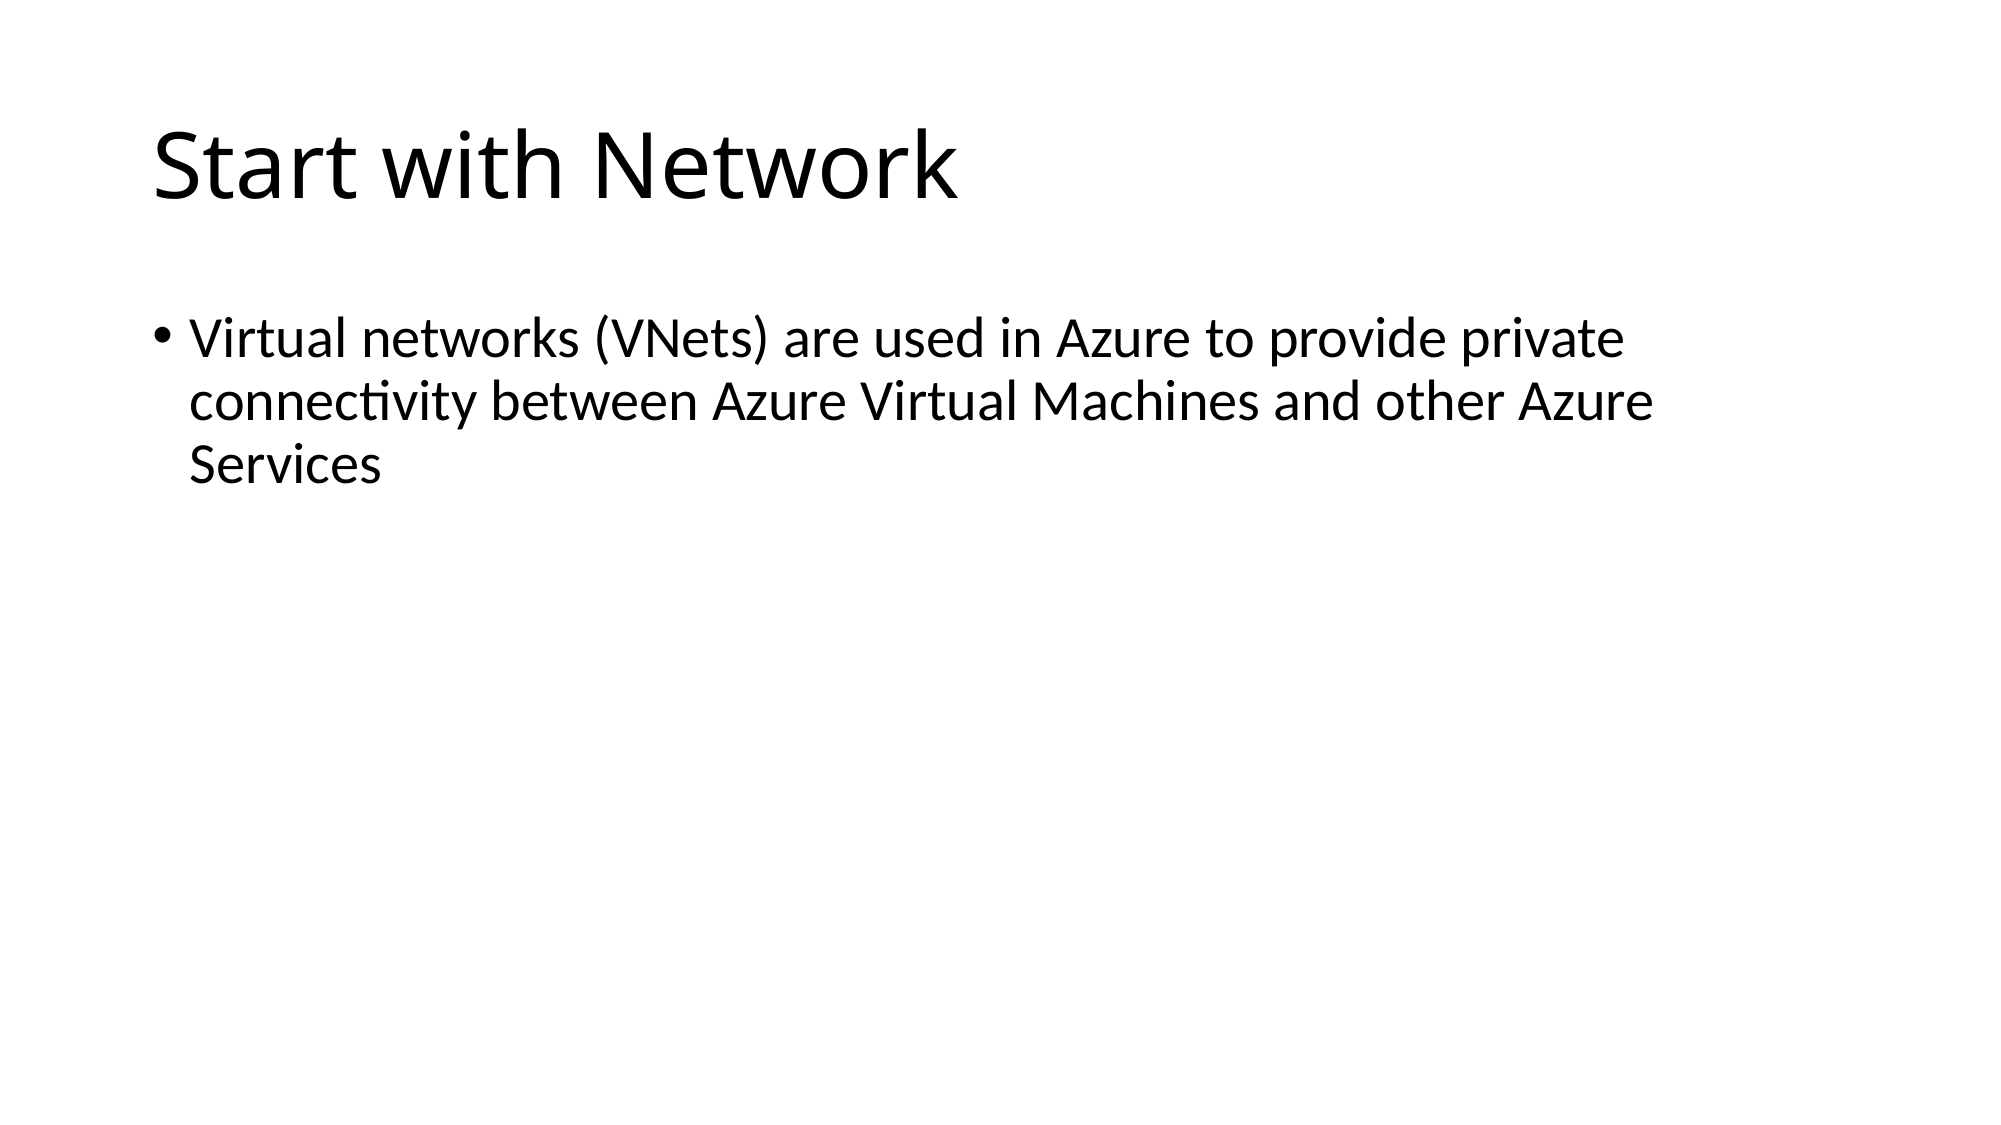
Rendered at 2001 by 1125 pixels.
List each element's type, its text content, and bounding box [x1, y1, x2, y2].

list Virtual networks (VNets) are used in Azure to provide private connectivity between Azure Virtual Machines and other Azure Services [137, 299, 1863, 1014]
title Start with Network [137, 59, 1863, 278]
